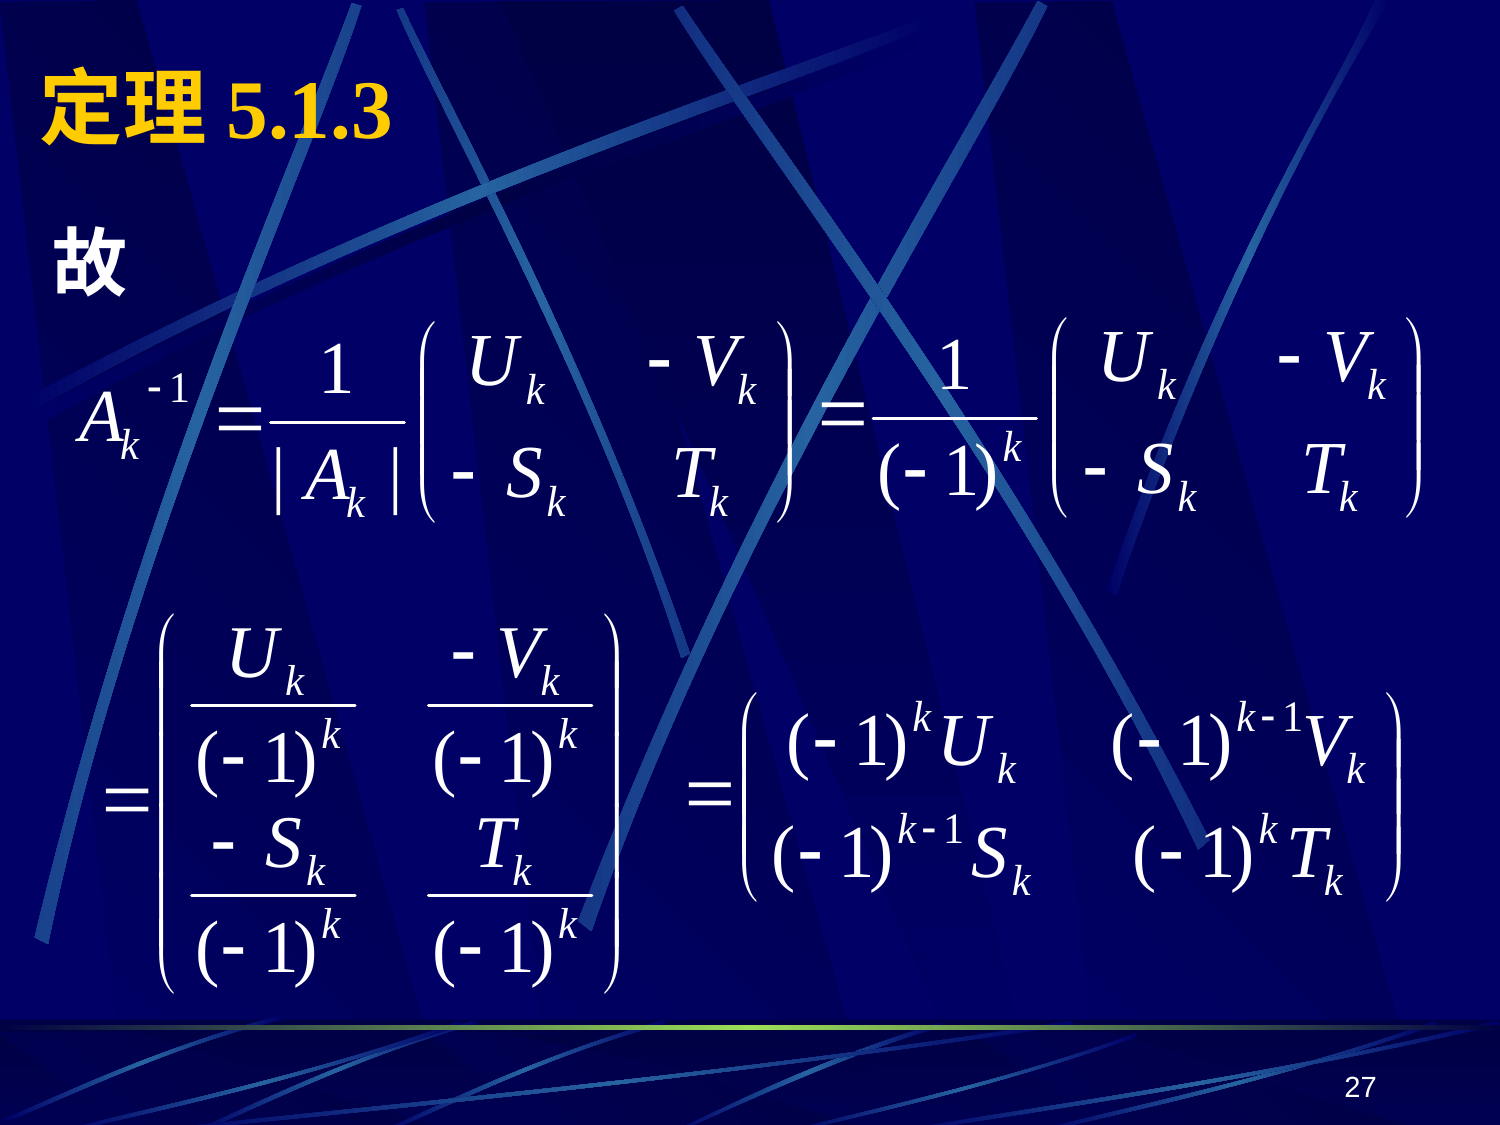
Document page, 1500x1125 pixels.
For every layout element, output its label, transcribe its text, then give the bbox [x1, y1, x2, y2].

title 定理5.1.3 [24, 46, 1301, 164]
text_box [87, 599, 637, 1006]
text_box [803, 299, 1438, 534]
slide_number 27 [1079, 1035, 1393, 1111]
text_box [669, 678, 1420, 913]
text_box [37, 207, 813, 538]
